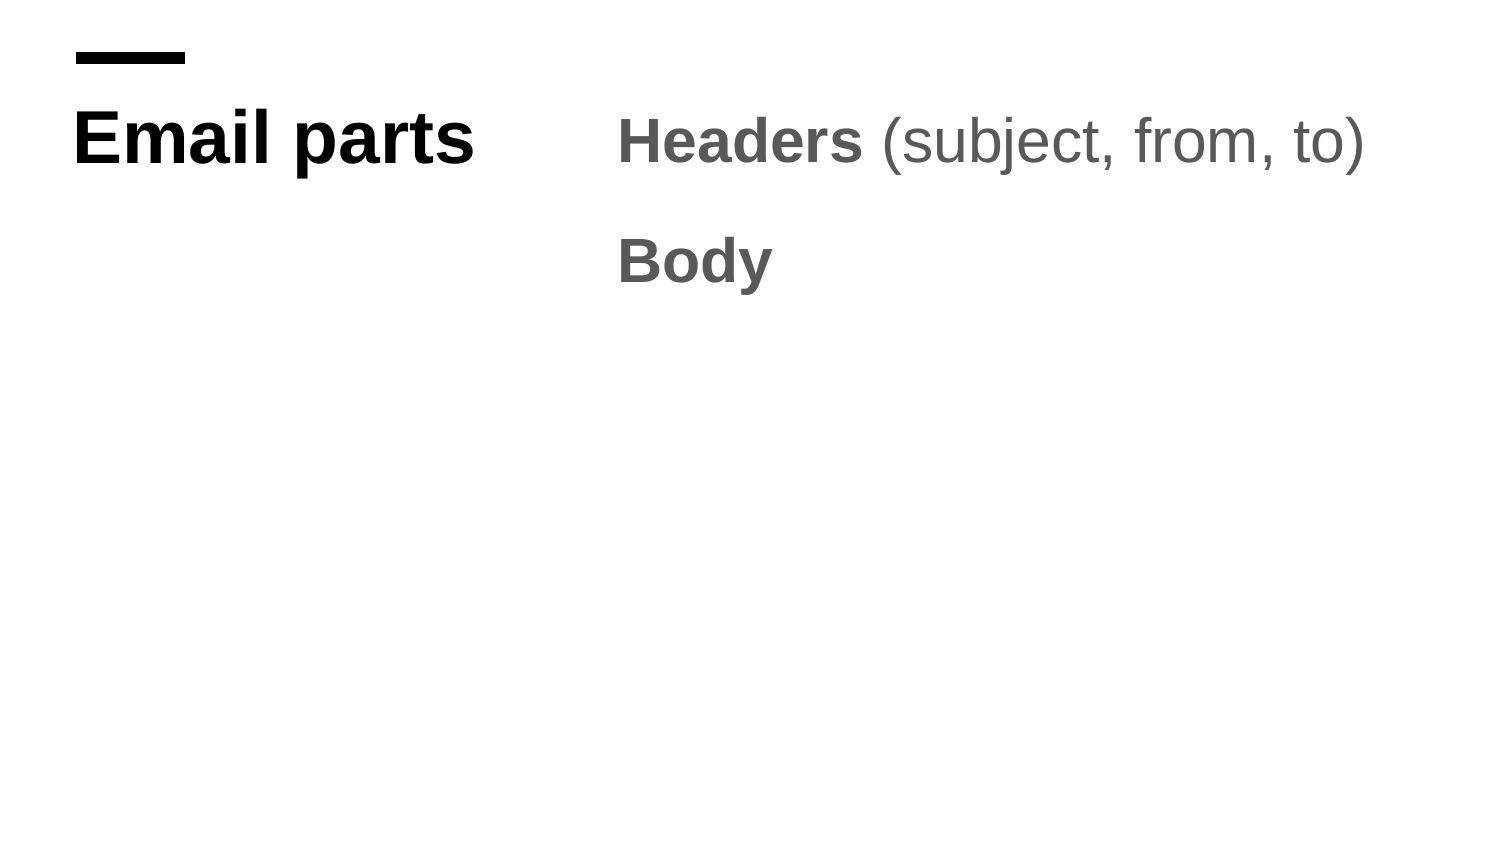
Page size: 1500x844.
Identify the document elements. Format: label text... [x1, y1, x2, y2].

title Email parts [57, 73, 602, 749]
list Headers (subject, from, to) Body [602, 73, 1443, 749]
